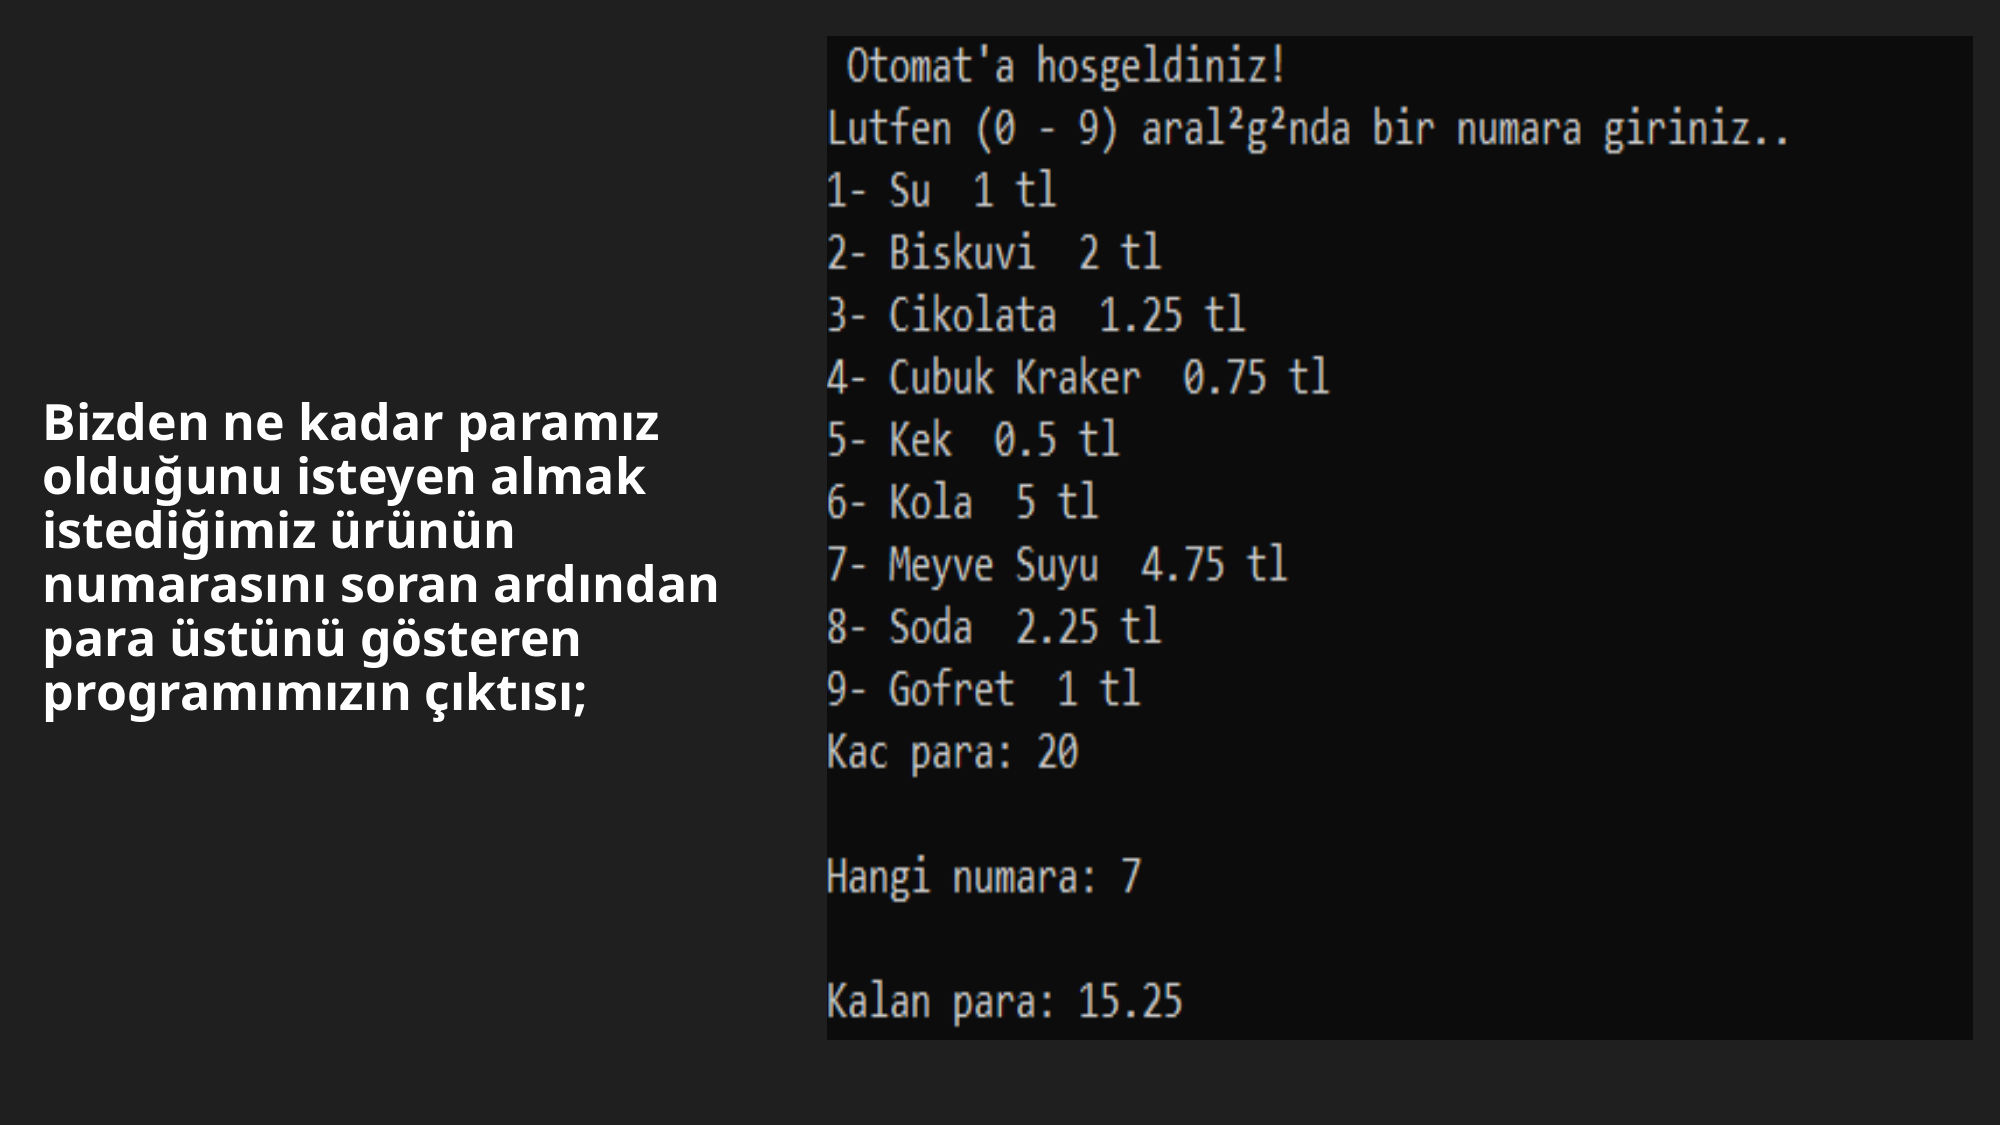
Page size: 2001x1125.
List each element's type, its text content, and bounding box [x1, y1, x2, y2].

title Bizden ne kadar paramız olduğunu isteyen almak istediğimiz ürünün numarasını soran ardından para üstünü gösteren programımızın çıktısı; [27, 58, 804, 1062]
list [827, 36, 1973, 1040]
